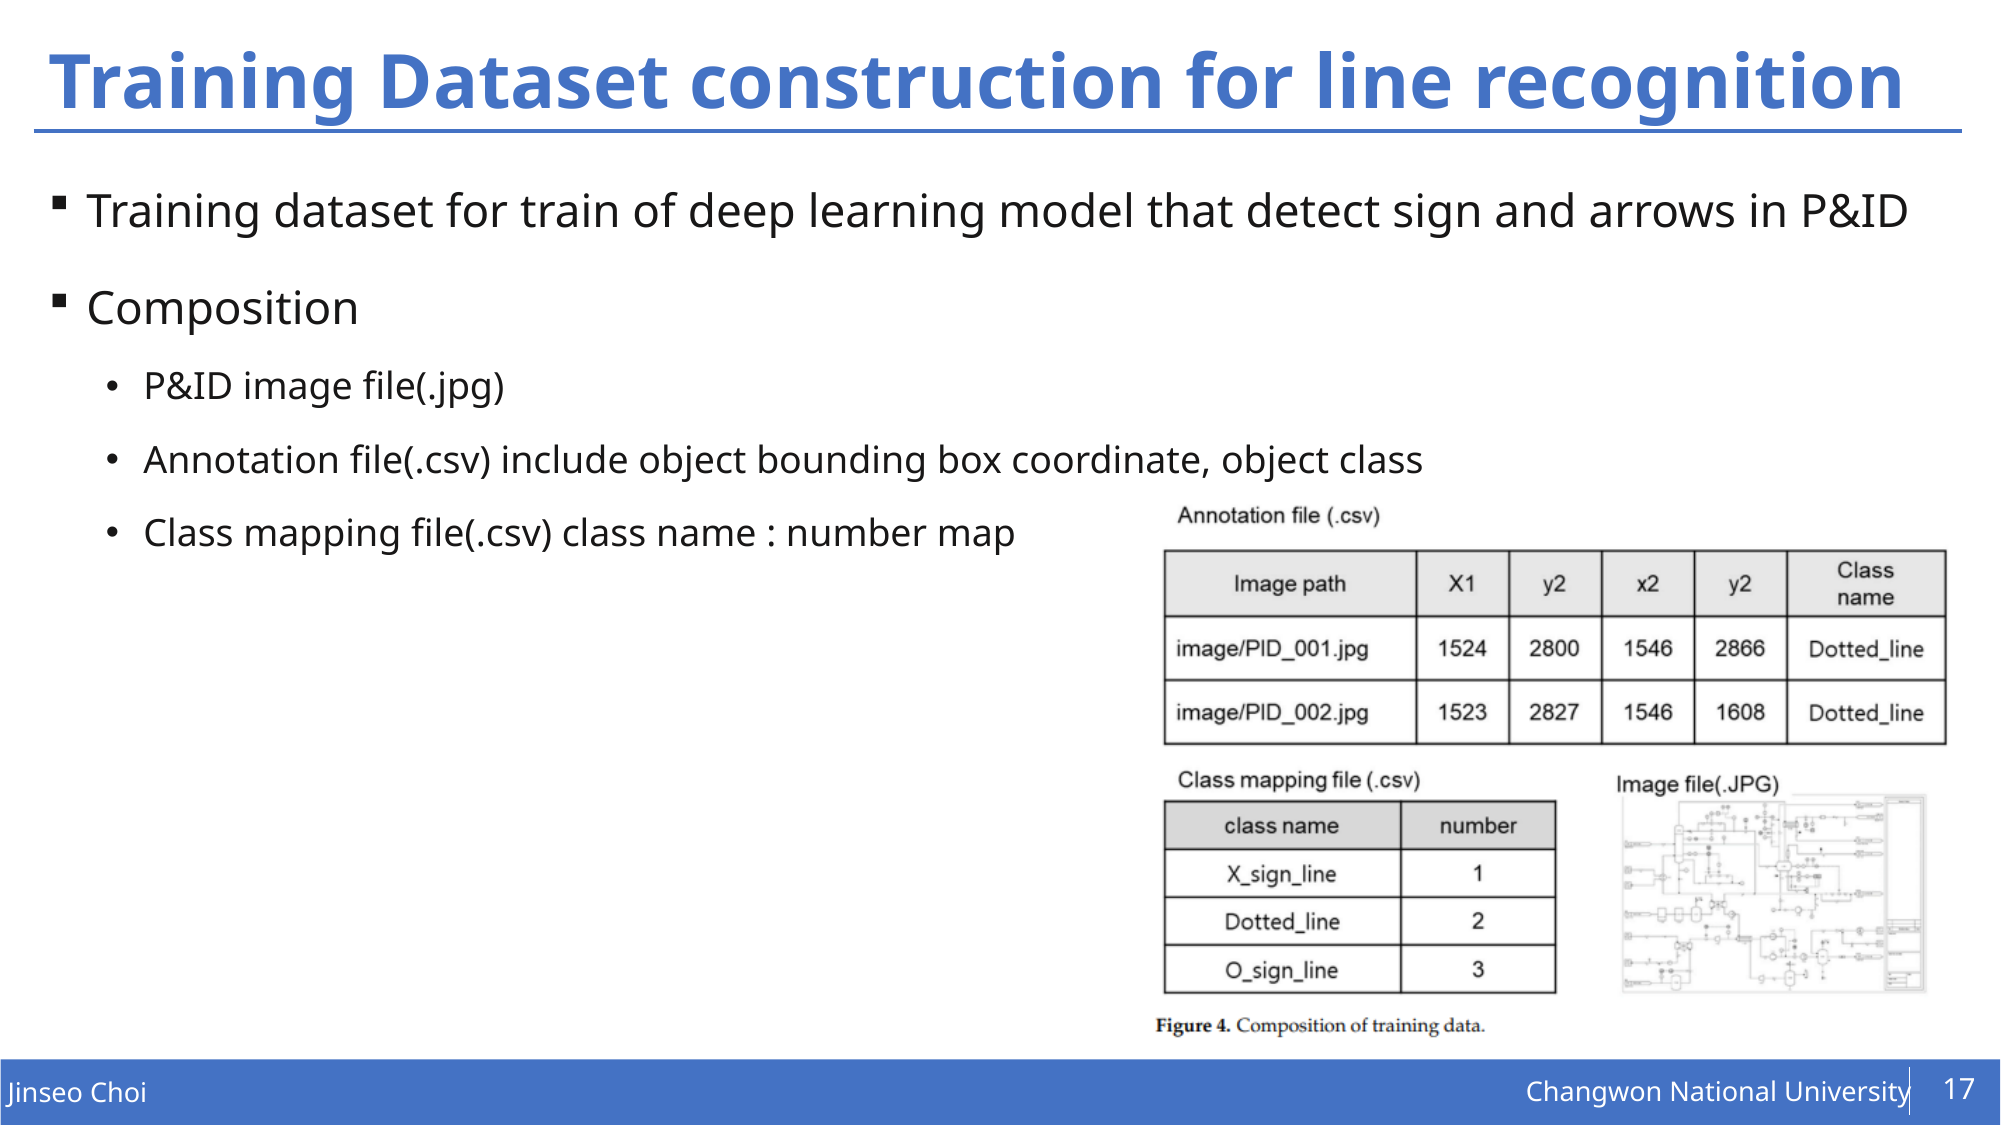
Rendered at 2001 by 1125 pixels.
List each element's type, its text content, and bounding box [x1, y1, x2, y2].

slide_number 17 [1922, 1060, 1996, 1121]
list Training dataset for train of deep learning model that detect sign and arrows in P&ID Composition P&ID image file(.jpg) Annotation file(.csv) include object bounding box coordinate, object class Class mapping file(.csv) class name : number map [33, 152, 1963, 997]
title Training Dataset construction for line recognition [33, 27, 1963, 143]
picture [1125, 499, 1996, 1044]
